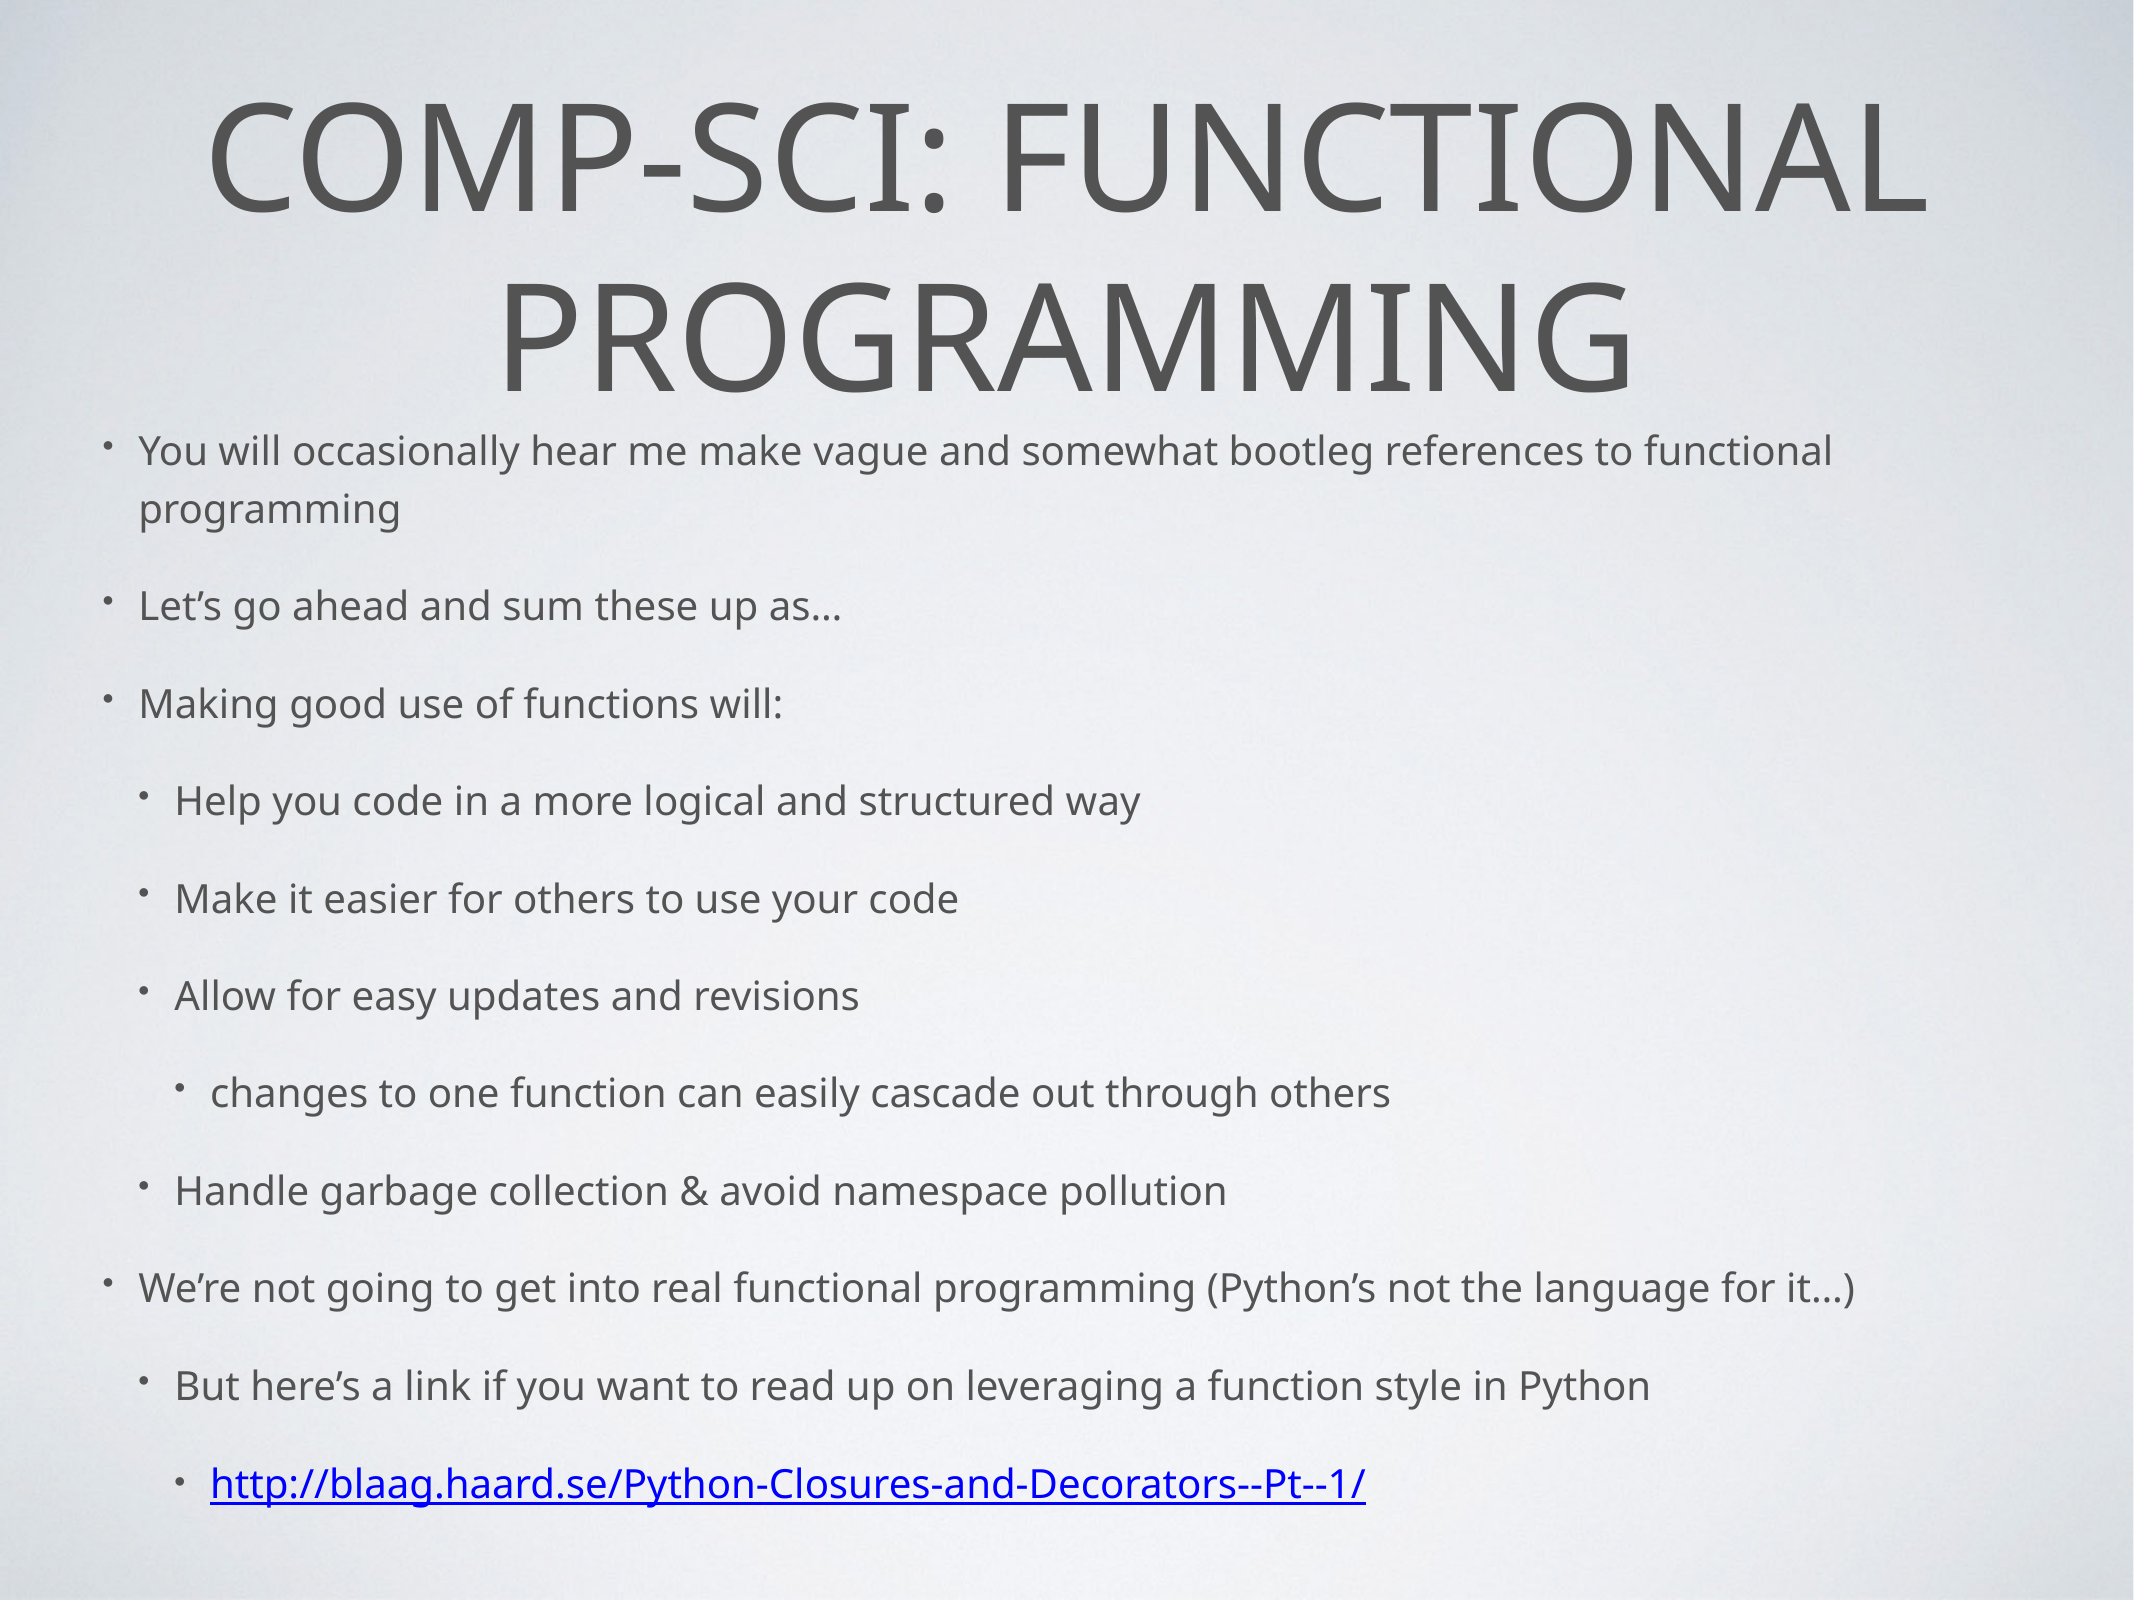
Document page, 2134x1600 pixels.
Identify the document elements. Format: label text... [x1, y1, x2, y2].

title comp-sci: Functional programming [57, 41, 2076, 443]
list You will occasionally hear me make vague and somewhat bootleg references to functional programming Let’s go ahead and sum these up as… Making good use of functions will: Help you code in a more logical and structured way Make it easier for others to use your code Allow for easy updates and revisions changes to one function can easily cascade out through others Handle garbage collection & avoid namespace pollution We’re not going to get into real functional programming (Python’s not the language for it…) But here’s a link if you want to read up on leveraging a function style in Python http://blaag.haard.se/Python-Closures-and-Decorators--Pt--1/ [57, 447, 2076, 1482]
picture [0, 0, 2134, 1600]
